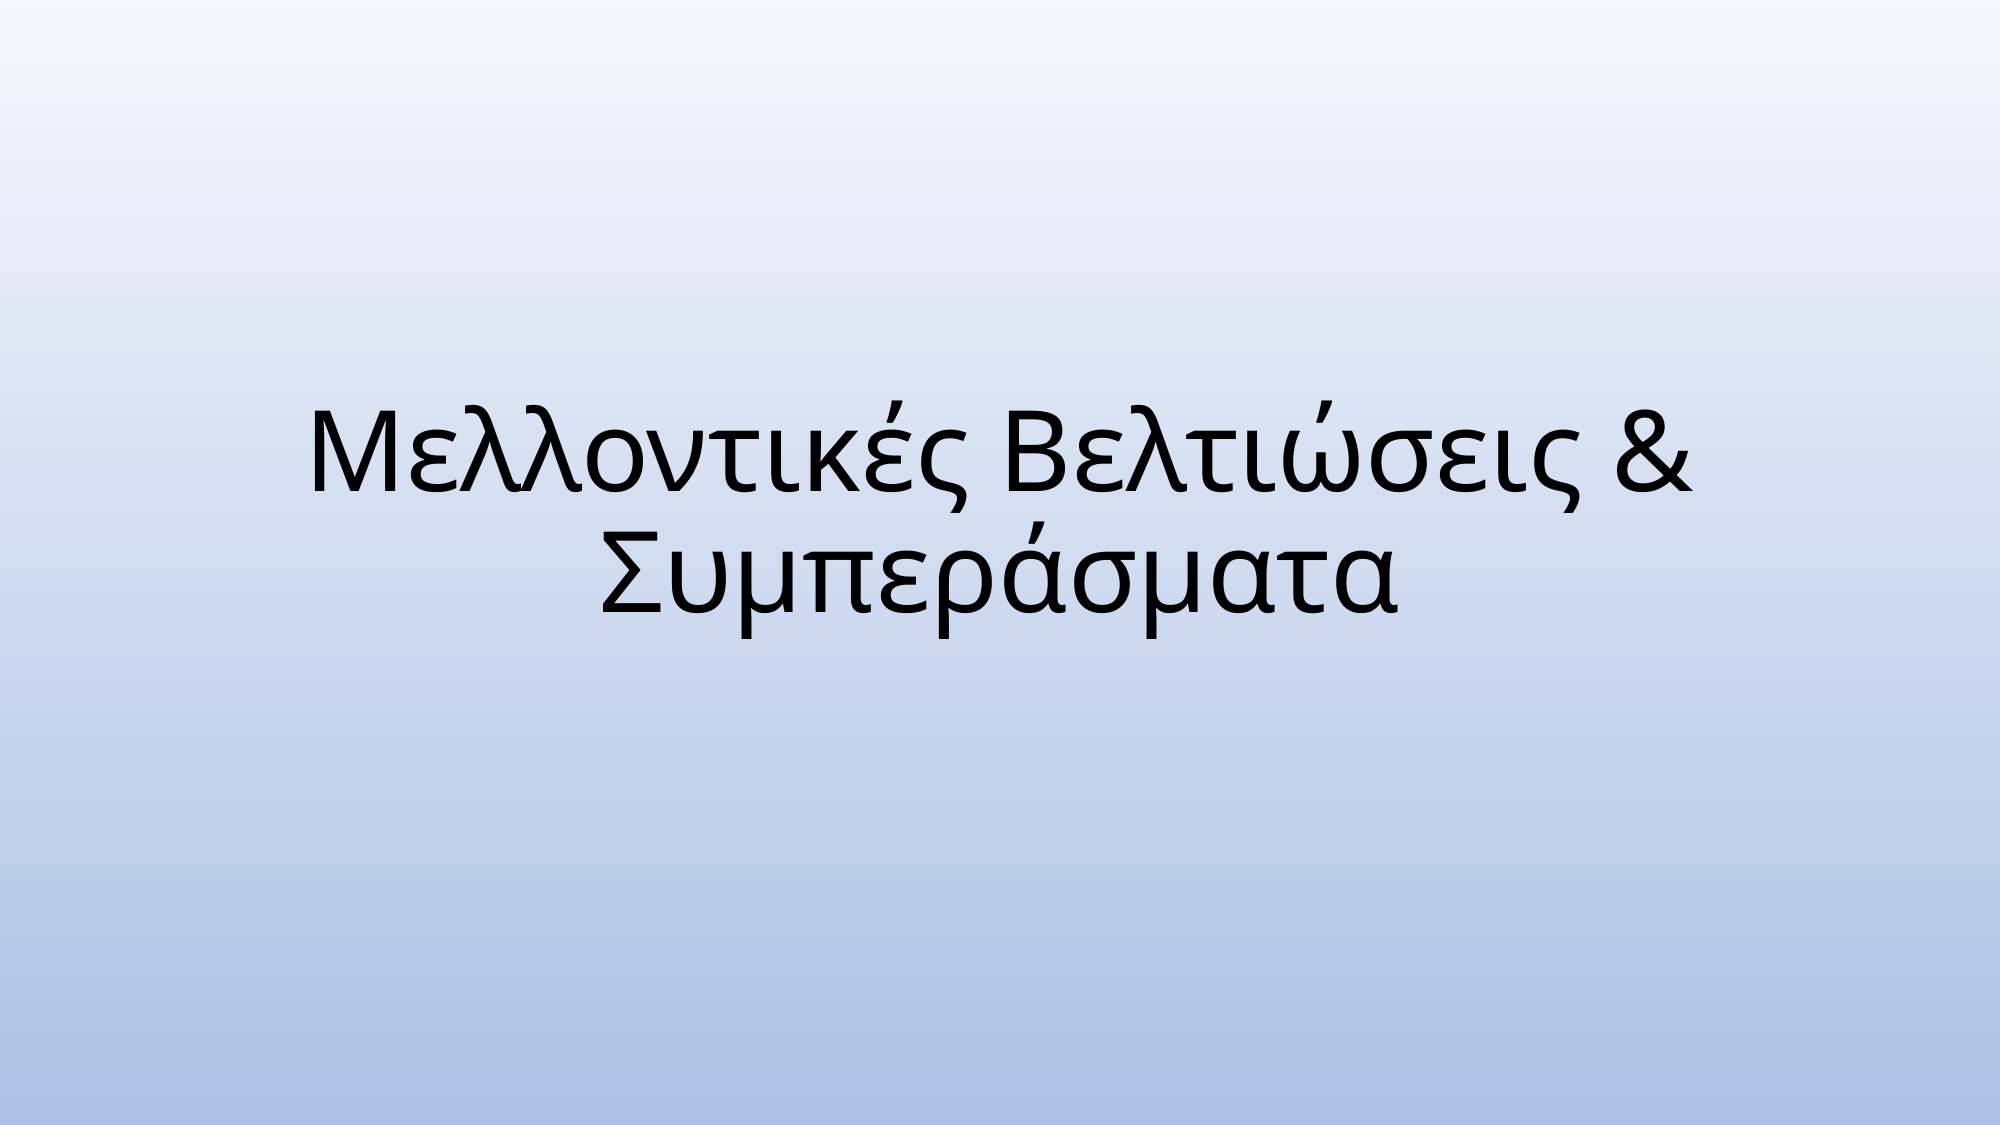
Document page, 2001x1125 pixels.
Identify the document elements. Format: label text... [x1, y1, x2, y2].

title Μελλοντικές Βελτιώσεις & Συμπεράσματα [137, 407, 1863, 625]
